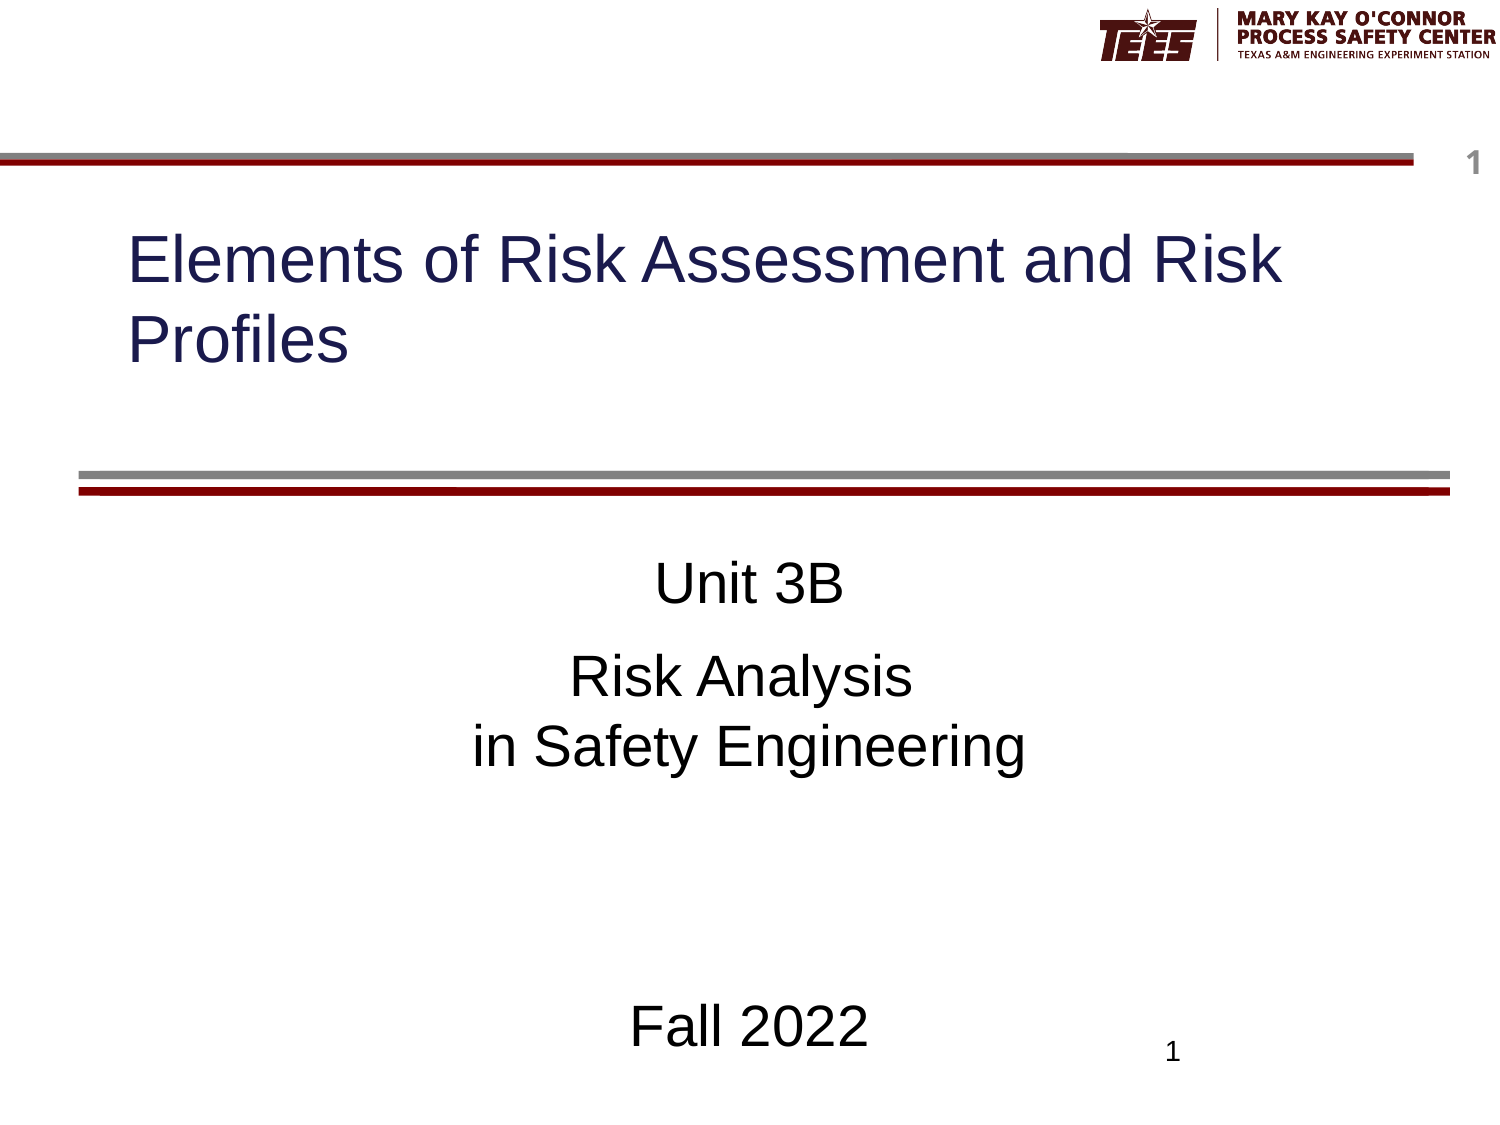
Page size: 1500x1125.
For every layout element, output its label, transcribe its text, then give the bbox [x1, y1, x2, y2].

picture [1100, 8, 1496, 61]
slide_number 1 [1149, 1024, 1500, 1103]
title Elements of Risk Assessment and Risk Profiles [112, 174, 1388, 417]
subtitle Unit 3B Risk Analysis in Safety Engineering Fall 2022 [225, 537, 1275, 825]
